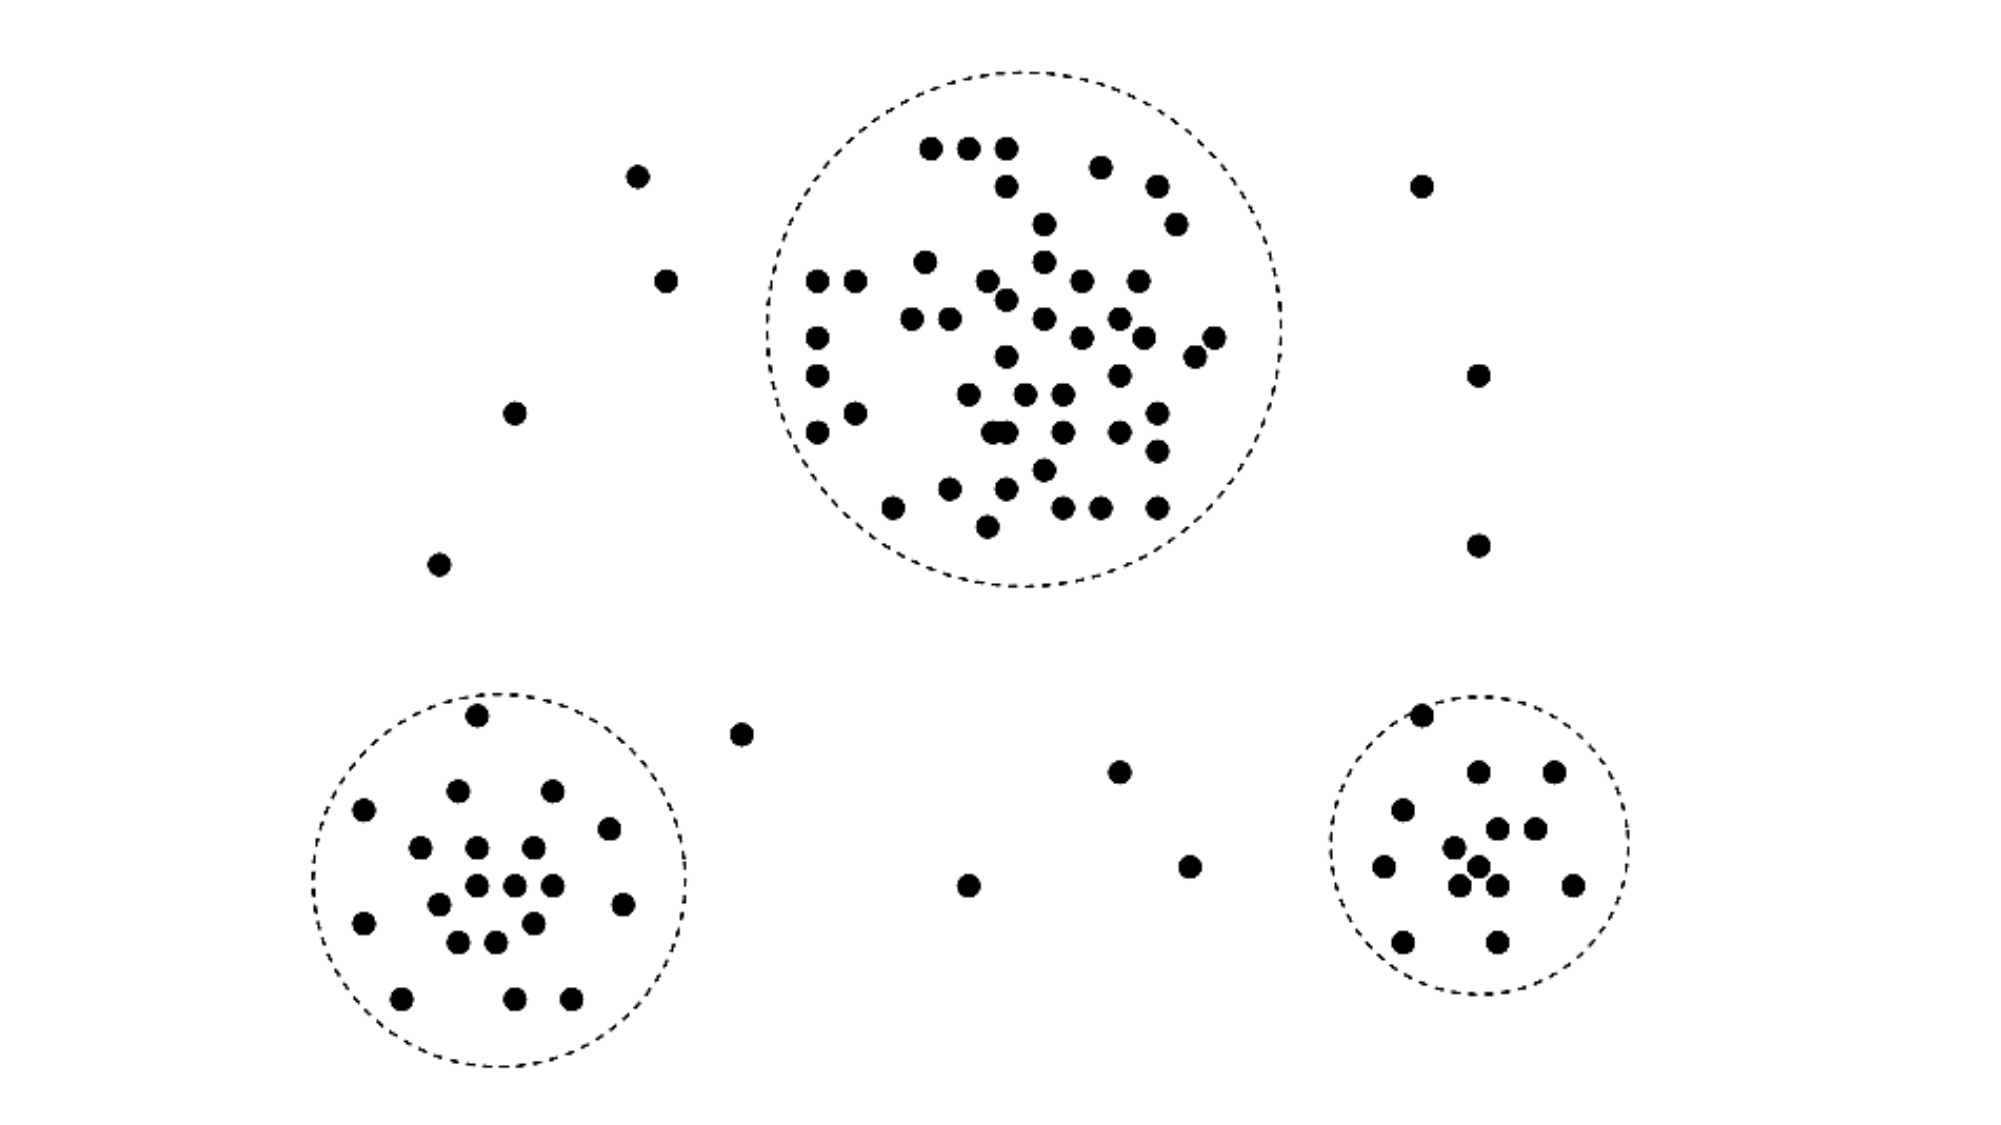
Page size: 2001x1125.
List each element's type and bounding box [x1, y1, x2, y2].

picture [234, 3, 1712, 1083]
